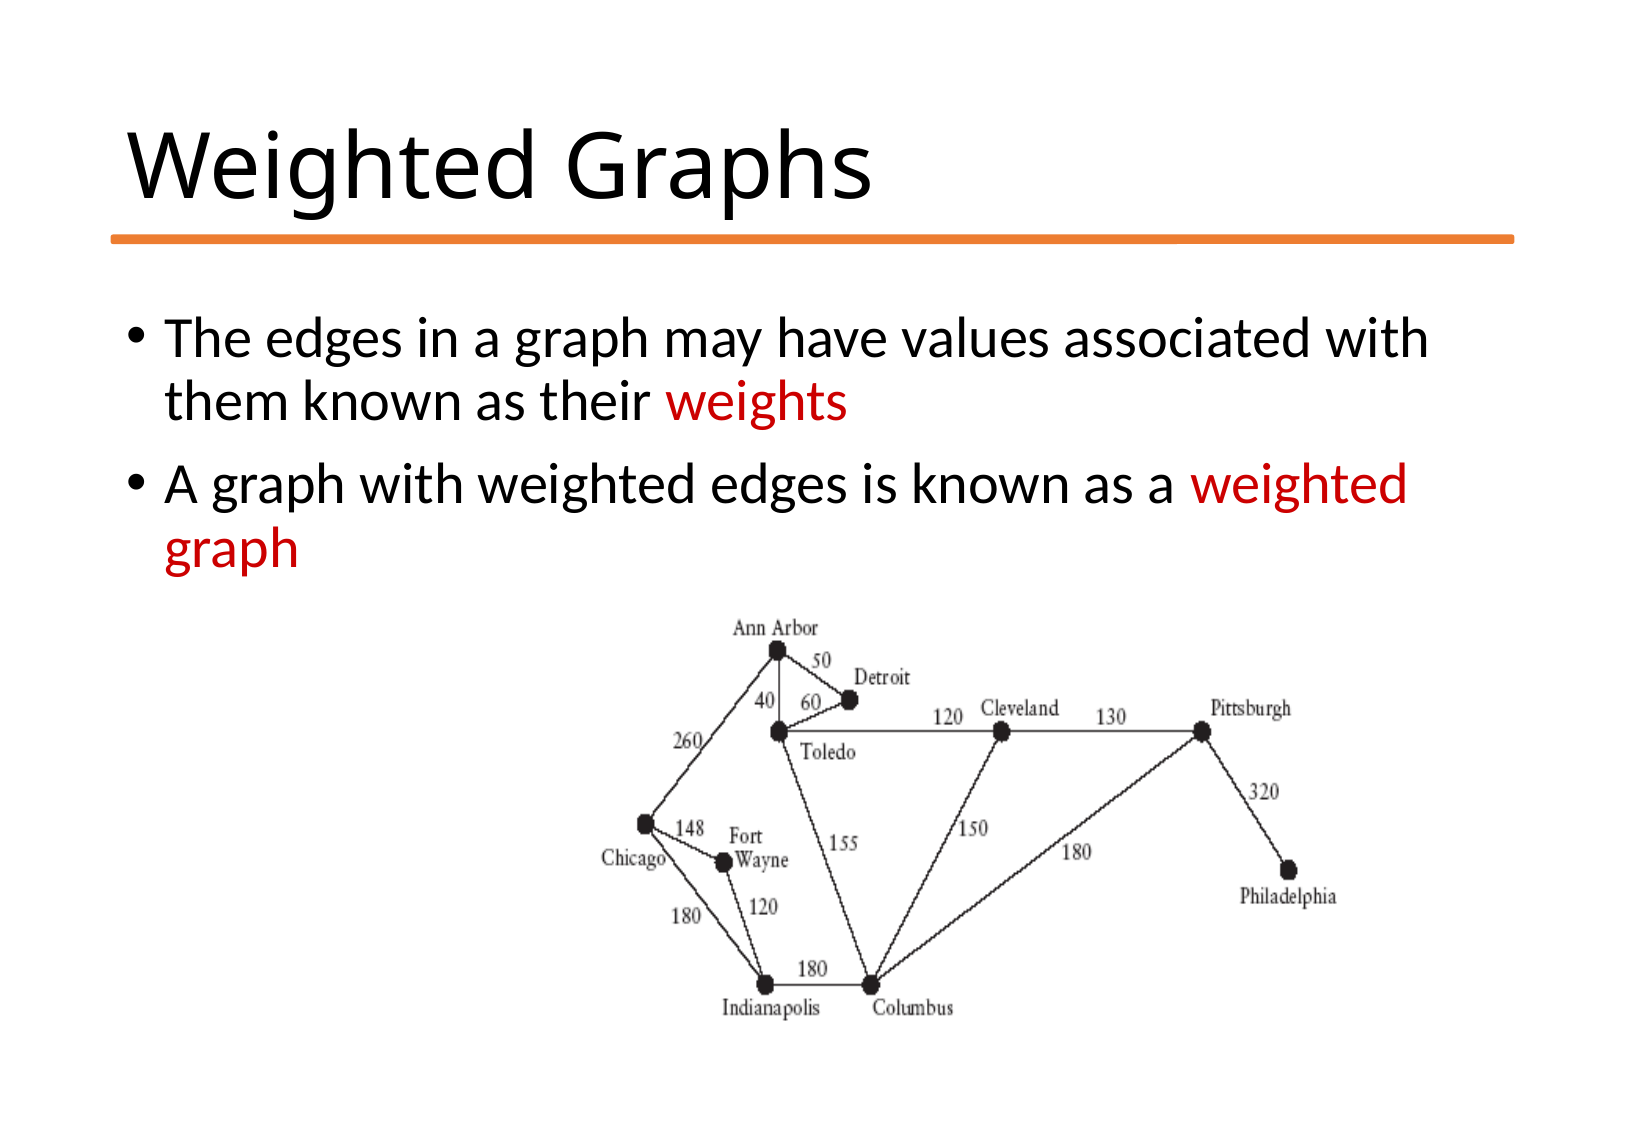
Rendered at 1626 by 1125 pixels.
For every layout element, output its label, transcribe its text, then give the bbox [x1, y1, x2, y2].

picture [559, 599, 1351, 1041]
list The edges in a graph may have values associated with them known as their weights A graph with weighted edges is known as a weighted graph [111, 299, 1514, 1014]
title Weighted Graphs [111, 59, 1514, 278]
